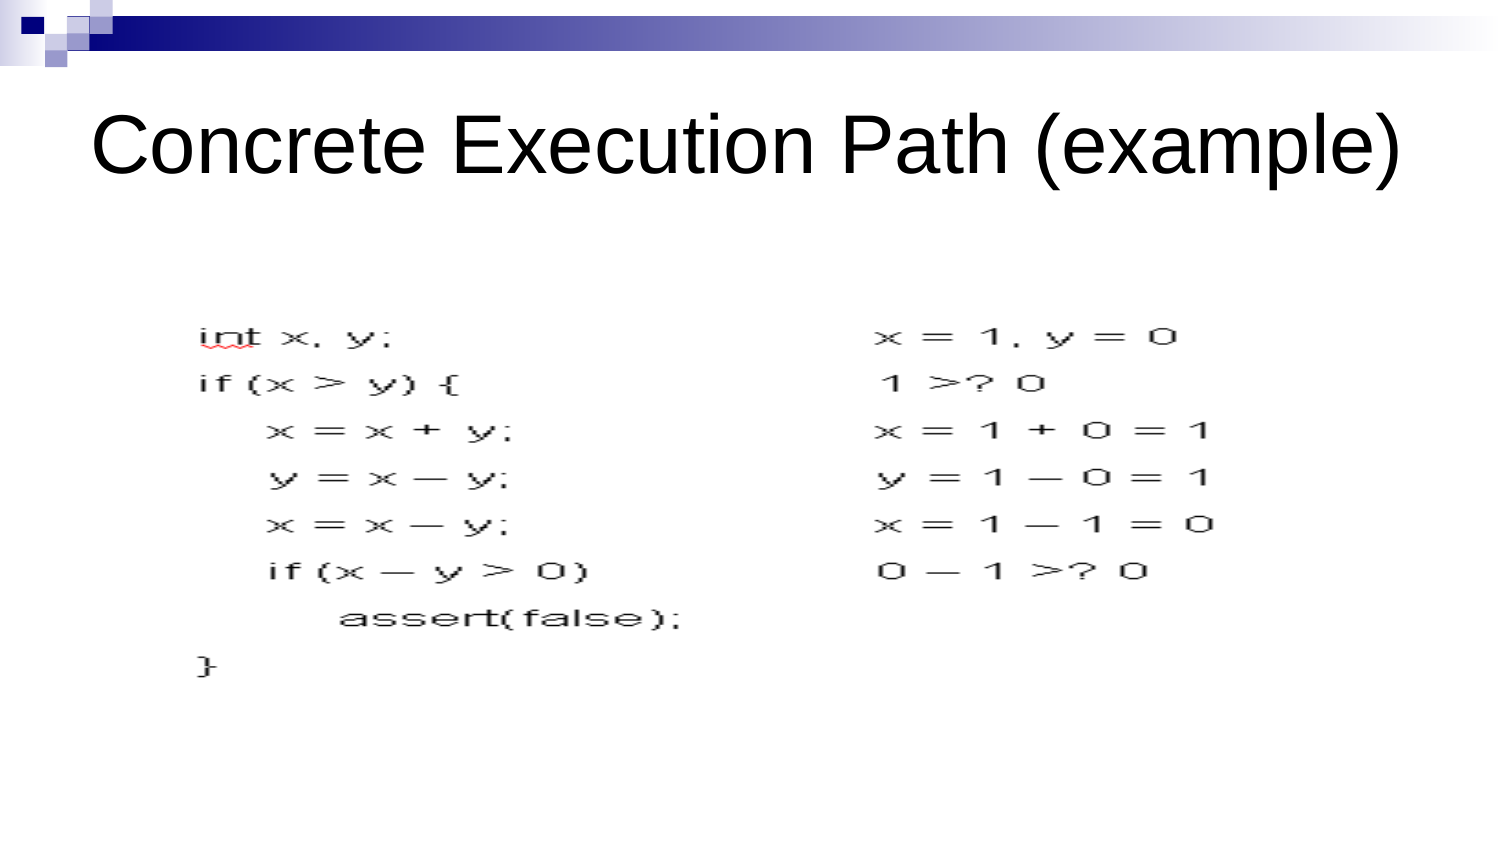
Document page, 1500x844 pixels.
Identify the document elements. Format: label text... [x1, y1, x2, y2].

title Concrete Execution Path (example) [75, 56, 1425, 225]
picture [137, 309, 1338, 694]
